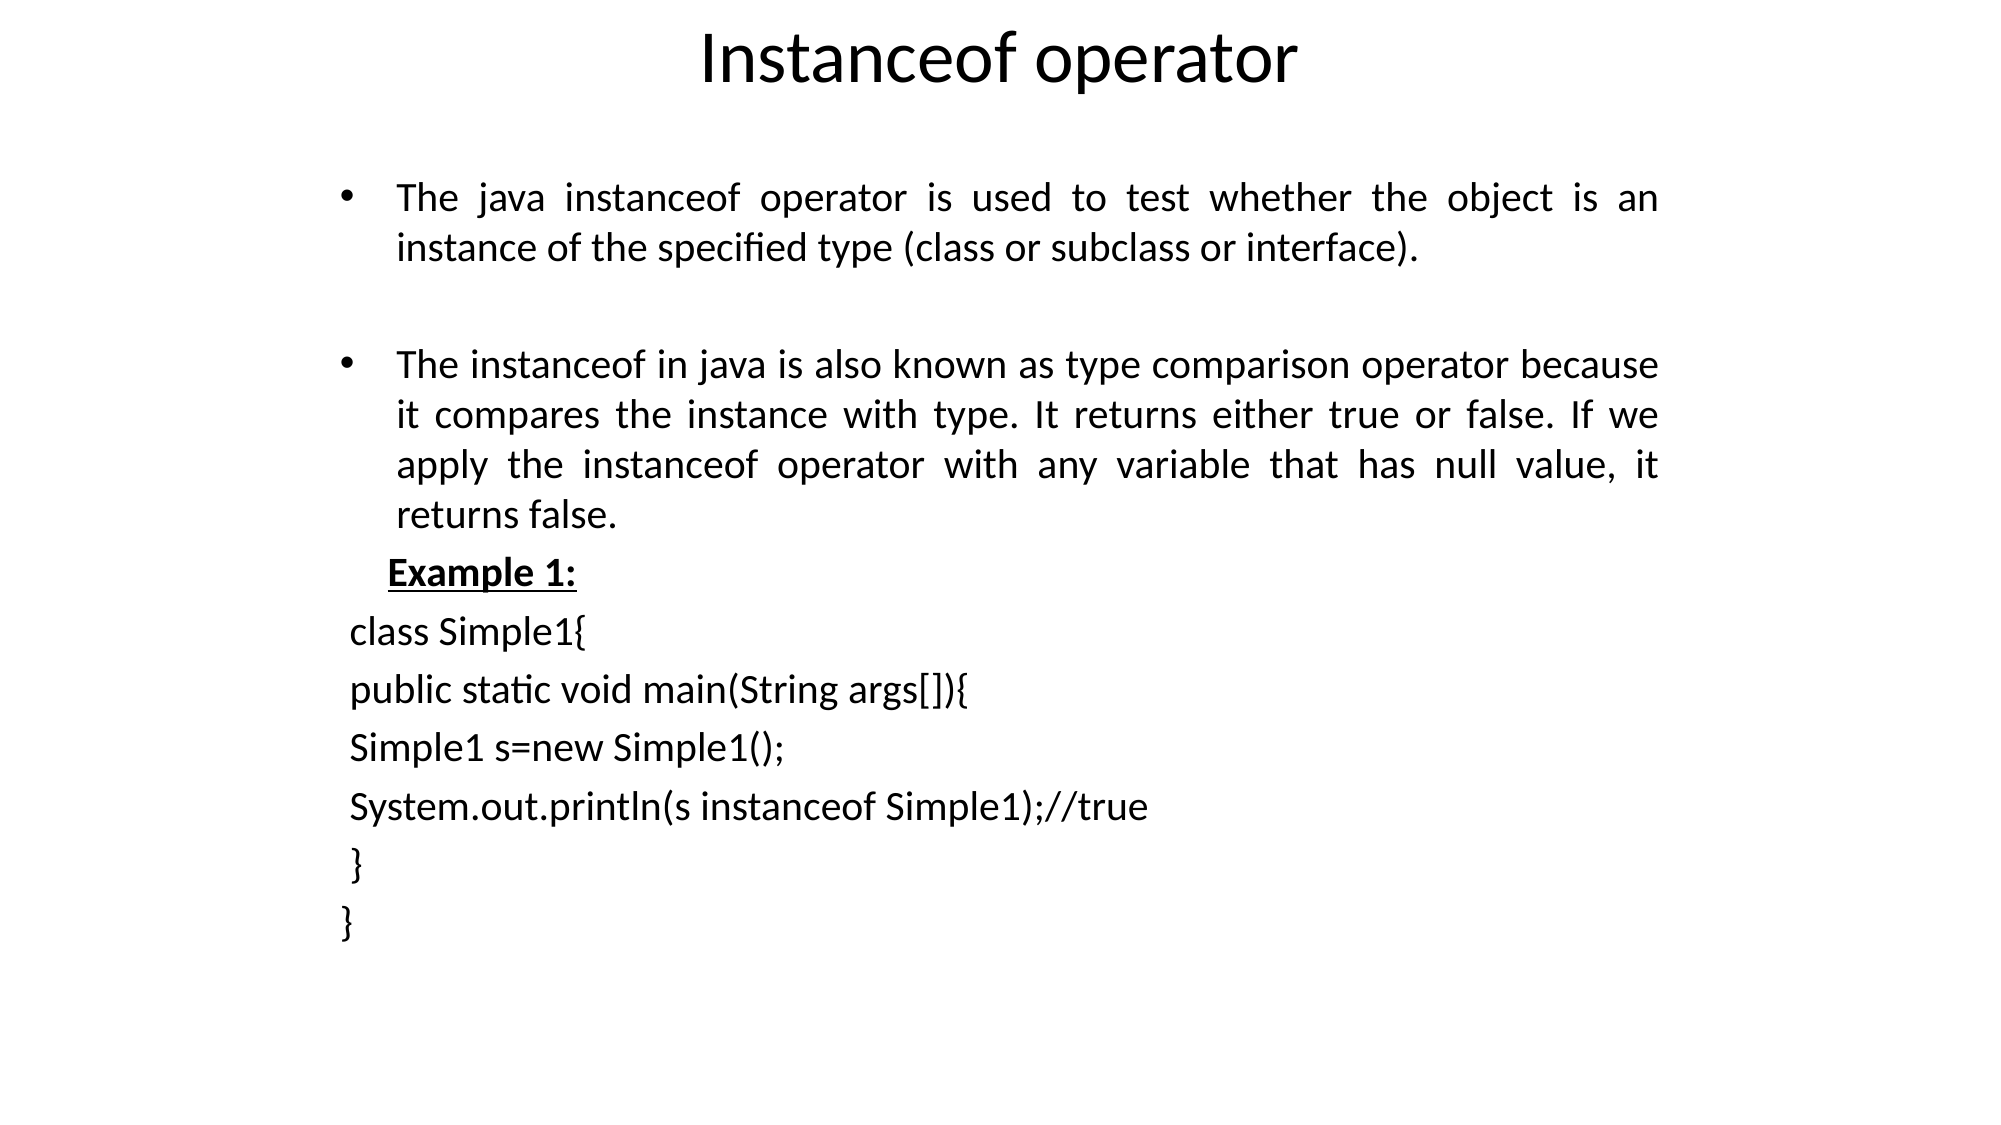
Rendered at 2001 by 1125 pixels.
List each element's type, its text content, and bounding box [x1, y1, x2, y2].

list The java instanceof operator is used to test whether the object is an instance of the specified type (class or subclass or interface). The instanceof in java is also known as type comparison operator because it compares the instance with type. It returns either true or false. If we apply the instanceof operator with any variable that has null value, it returns false. Example 1: class Simple1{ public static void main(String args[]){ Simple1 s=new Simple1(); System.out.println(s instanceof Simple1);//true } } [324, 162, 1675, 1005]
title Instanceof operator [324, 0, 1675, 105]
